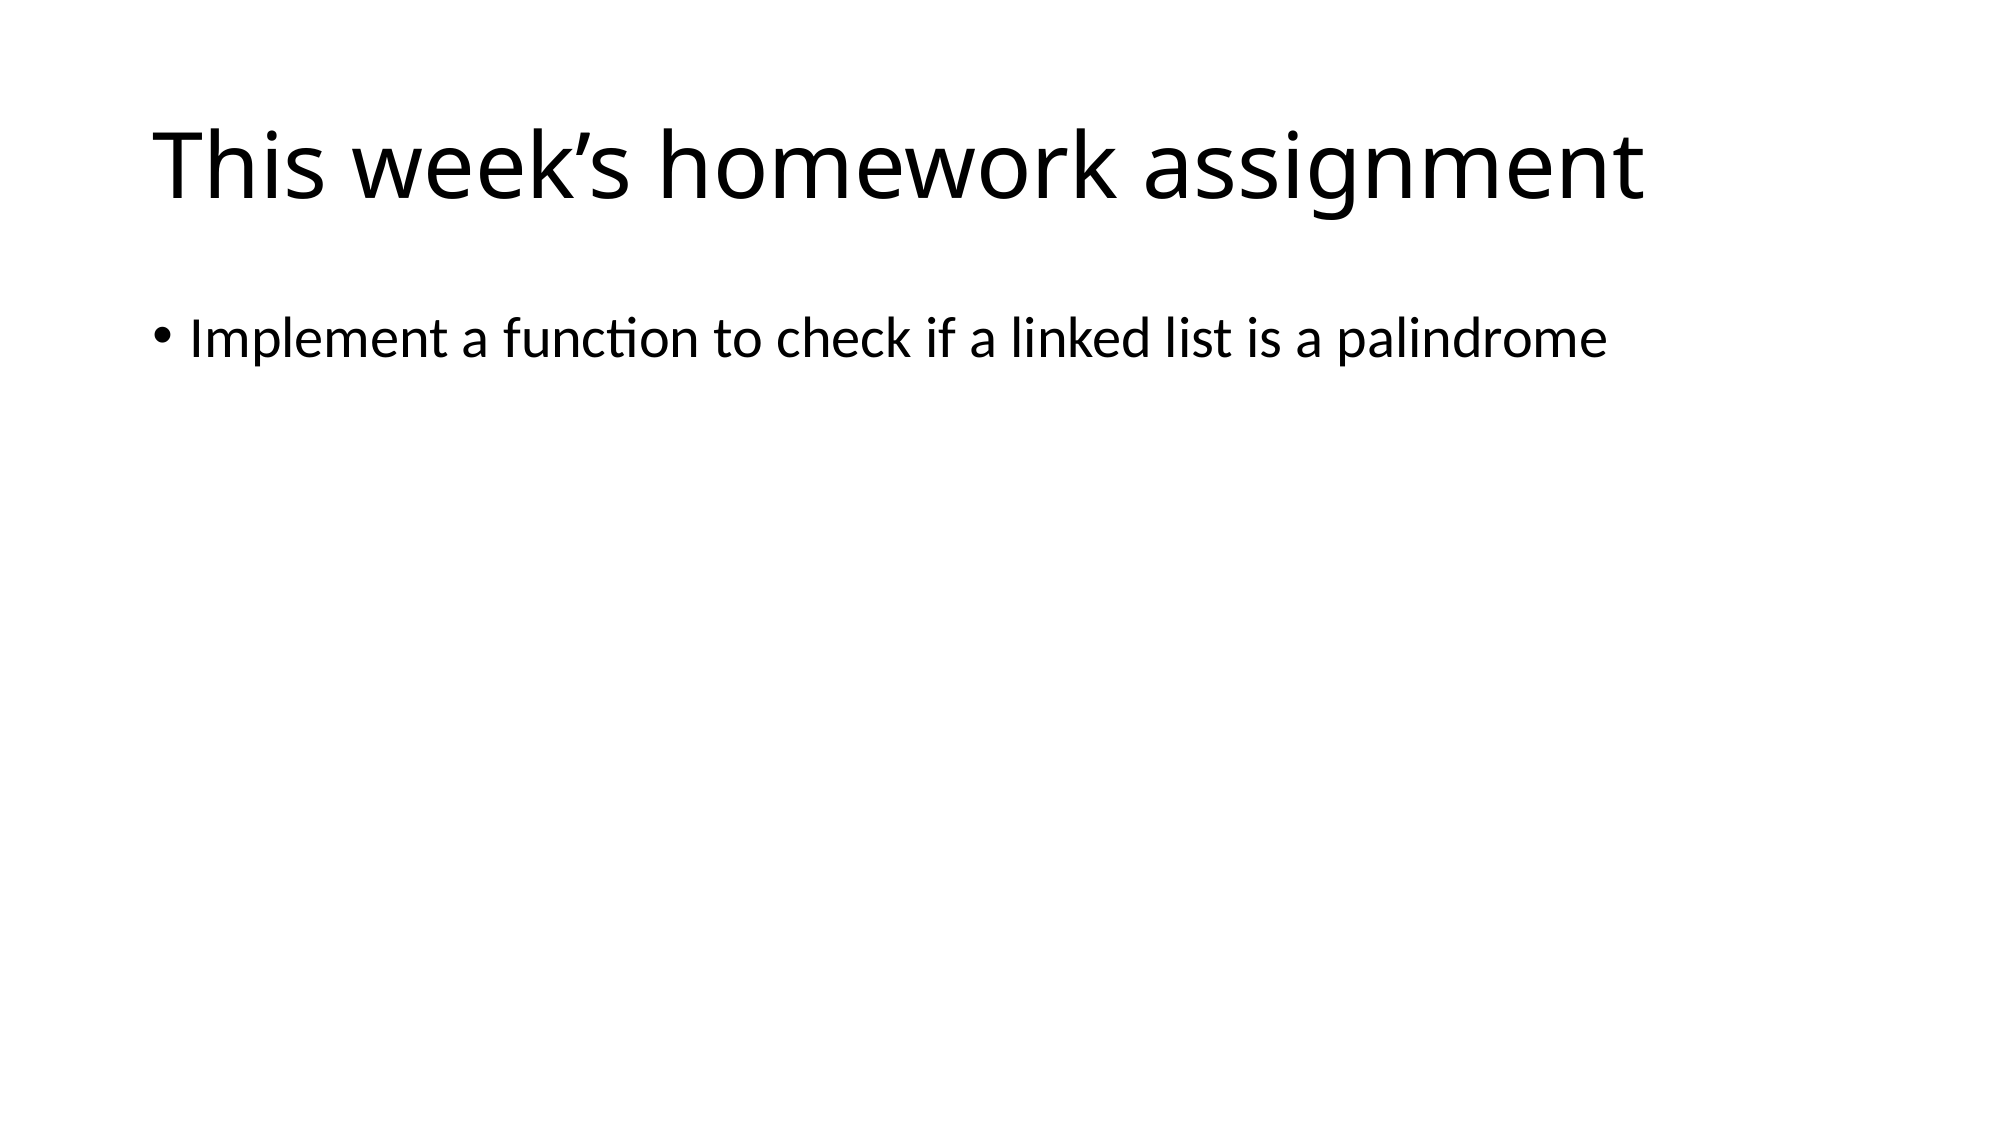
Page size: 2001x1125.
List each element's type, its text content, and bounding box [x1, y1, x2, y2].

list Implement a function to check if a linked list is a palindrome [137, 299, 1863, 1014]
title This week’s homework assignment [137, 59, 1863, 278]
